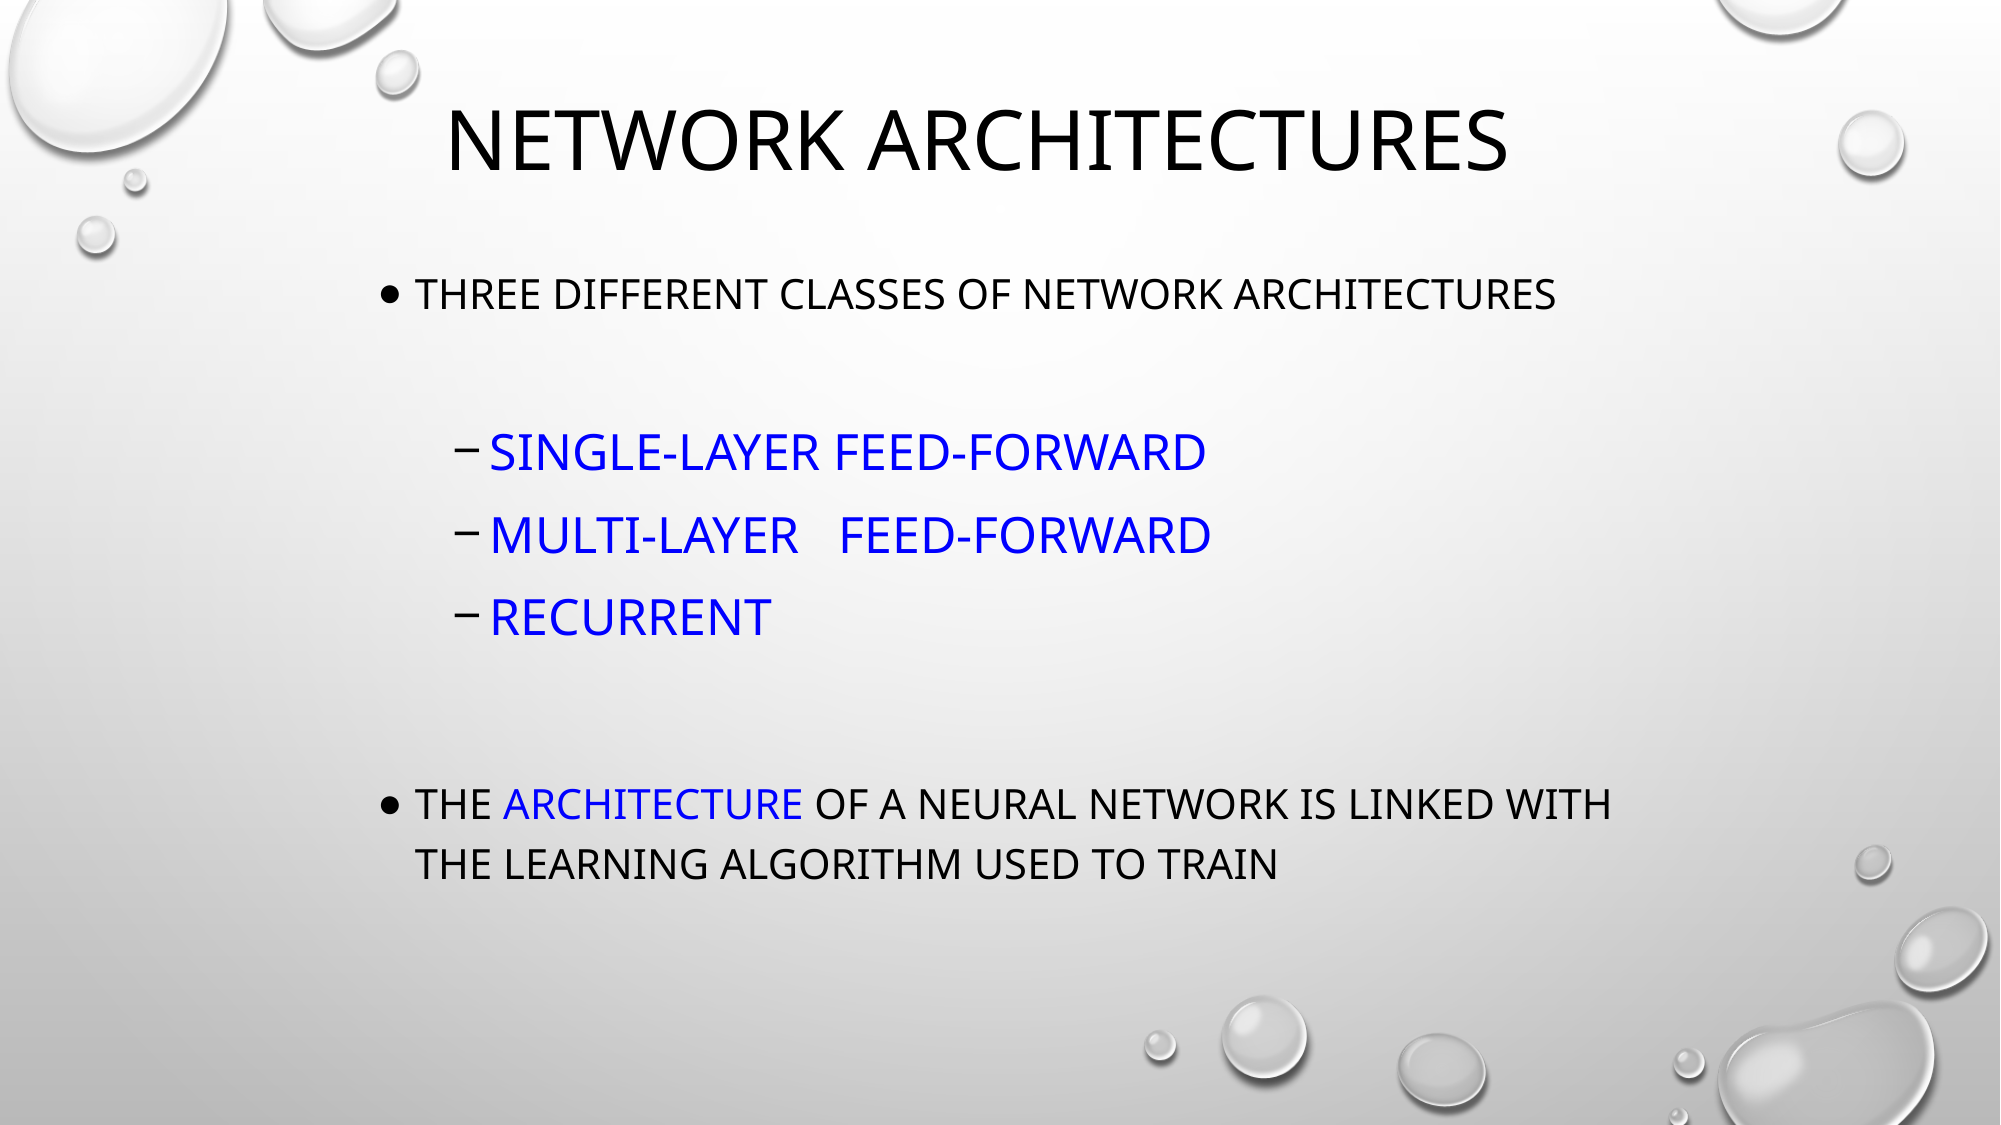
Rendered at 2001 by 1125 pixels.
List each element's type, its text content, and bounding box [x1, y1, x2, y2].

title Network Architectures [350, 62, 1625, 225]
list Three different classes of network architectures single-layer feed-forward multi-layer feed-forward recurrent The architecture of a neural network is linked with the learning algorithm used to train [362, 249, 1700, 900]
picture [0, 0, 2000, 1125]
